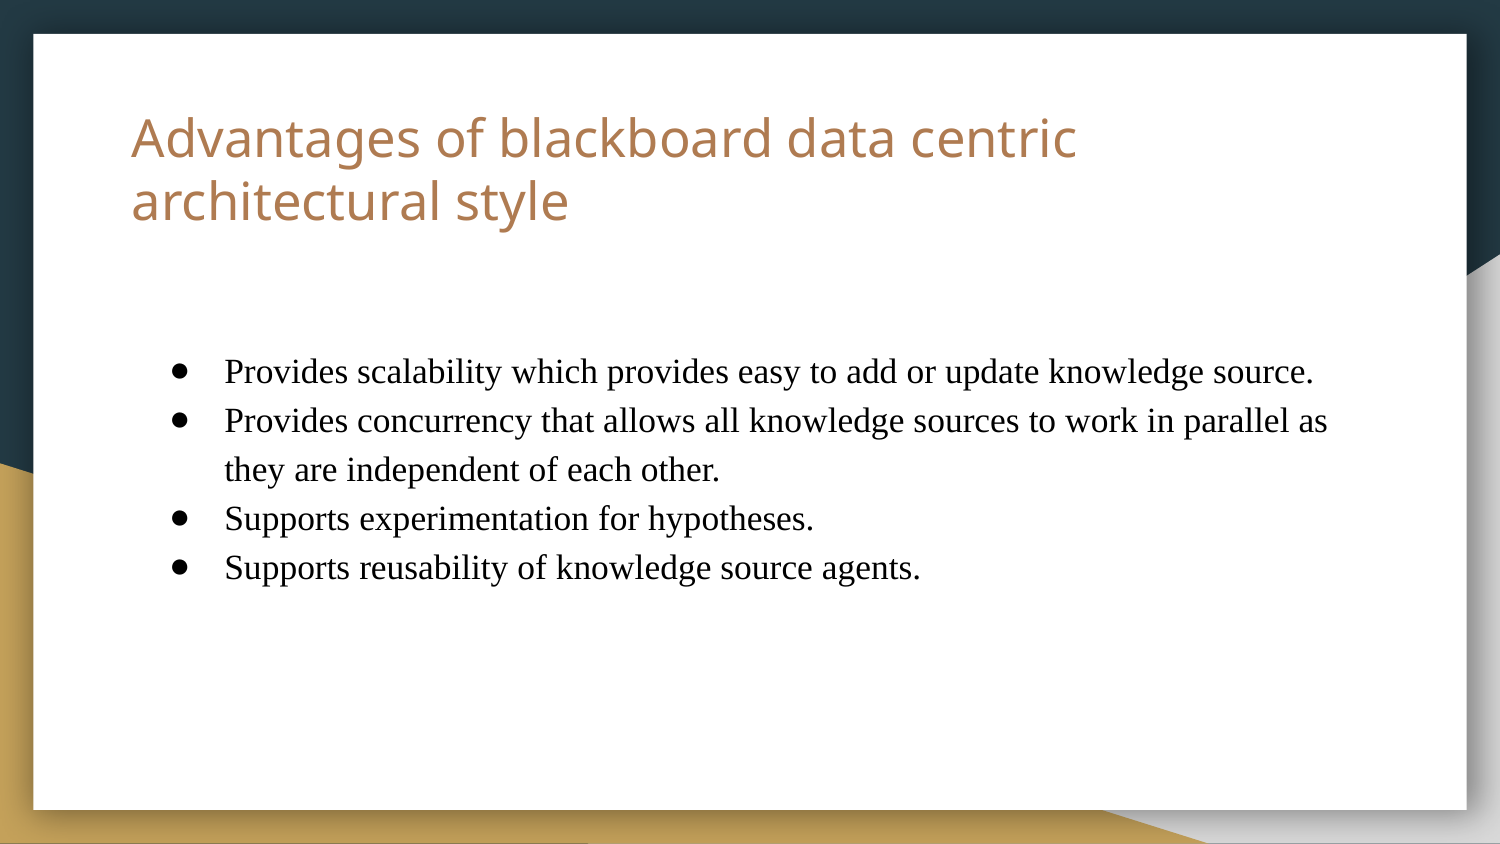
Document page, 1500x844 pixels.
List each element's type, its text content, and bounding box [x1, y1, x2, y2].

title Advantages of blackboard data centric architectural style [116, 90, 1348, 247]
list Provides scalability which provides easy to add or update knowledge source. Provides concurrency that allows all knowledge sources to work in parallel as they are independent of each other. Supports experimentation for hypotheses. Supports reusability of knowledge source agents. [134, 326, 1366, 729]
